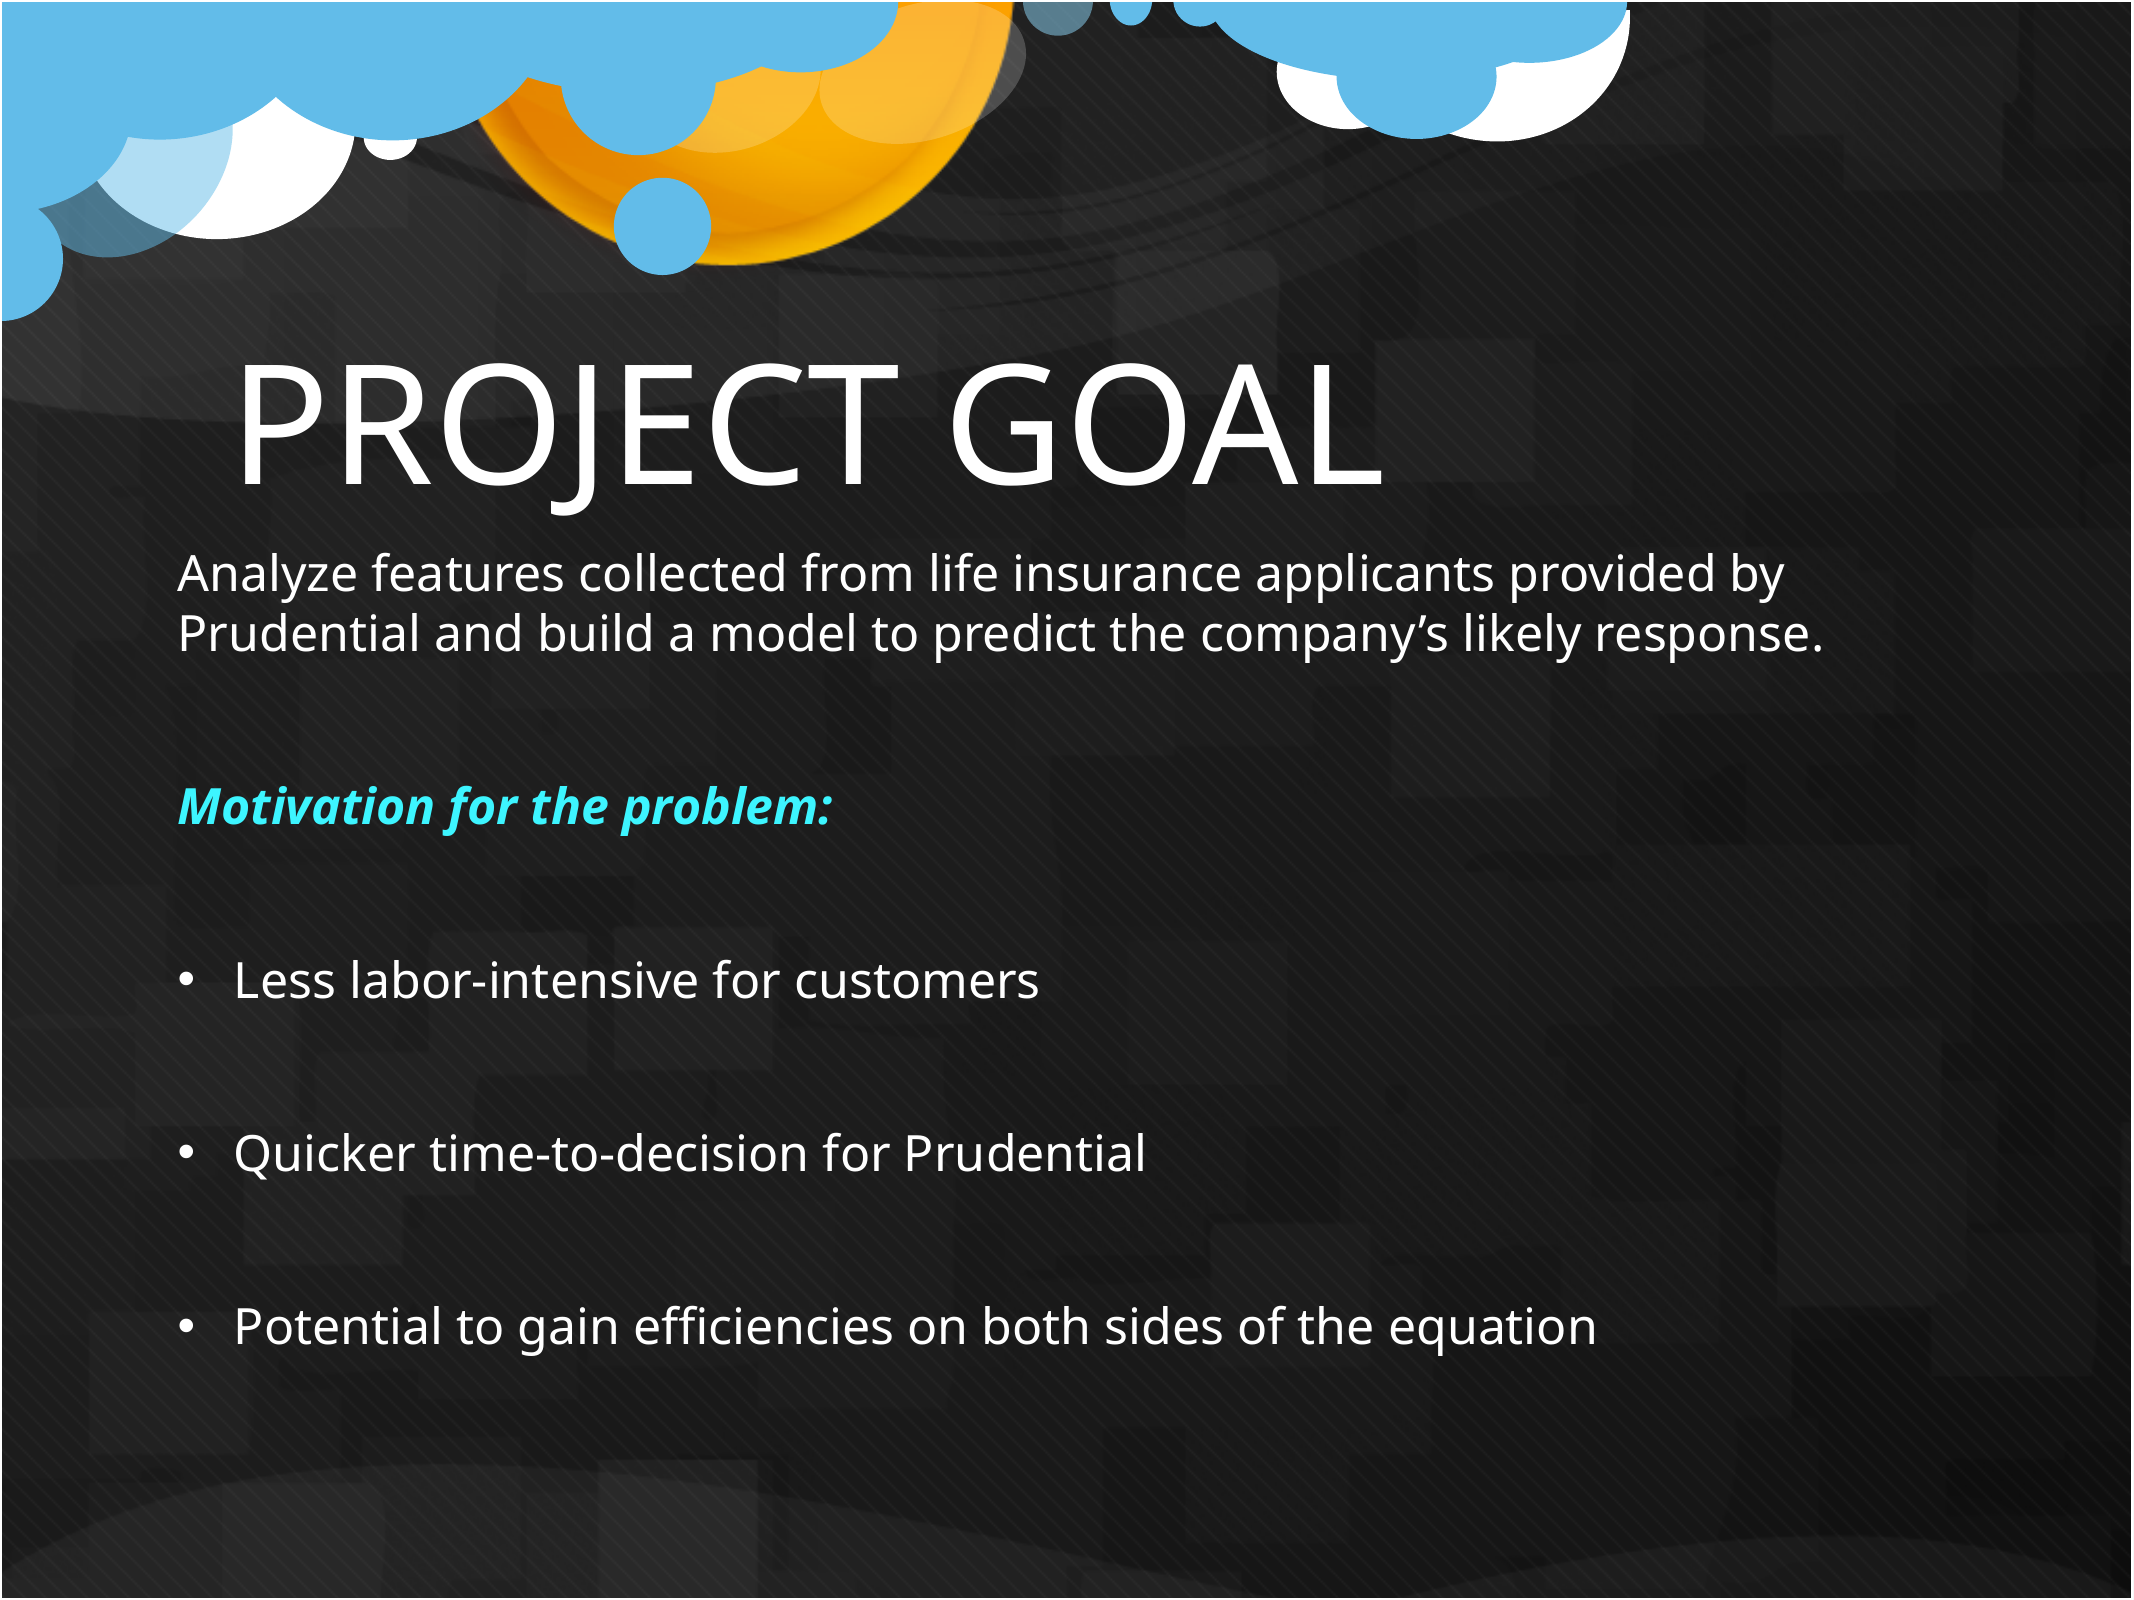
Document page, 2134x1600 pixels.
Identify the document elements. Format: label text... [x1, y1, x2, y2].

picture [2, 2, 2131, 1598]
list Analyze features collected from life insurance applicants provided by Prudential and build a model to predict the company’s likely response. Motivation for the problem: Less labor-intensive for customers Quicker time-to-decision for Prudential Potential to gain efficiencies on both sides of the equation [156, 530, 1978, 1524]
title PROJECT GOAL [208, 268, 1925, 529]
picture [898, 2, 918, 8]
